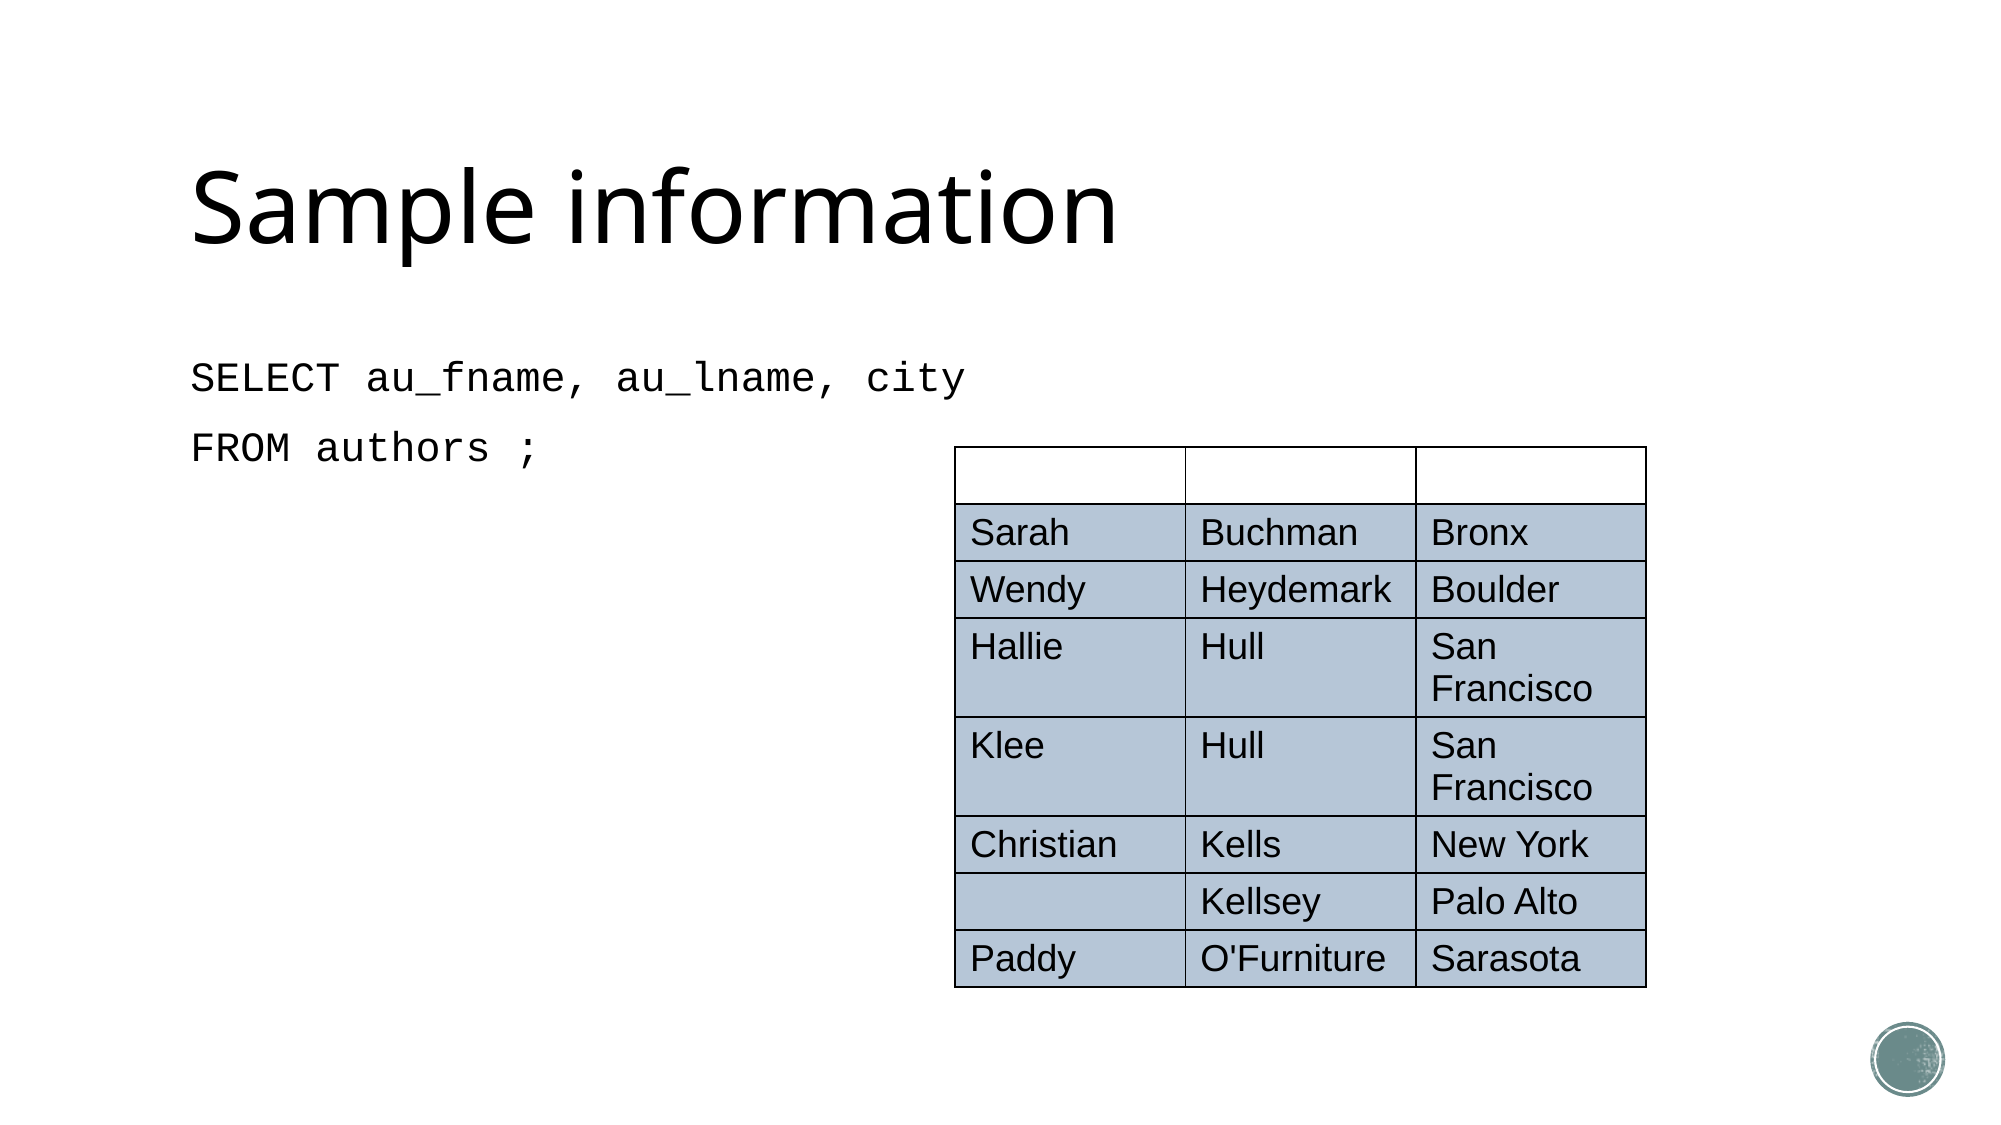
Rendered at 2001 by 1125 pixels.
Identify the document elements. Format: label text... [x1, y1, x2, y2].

table_cell San Francisco [1417, 718, 1645, 815]
table_cell San Francisco [1417, 619, 1645, 716]
table_header [1186, 448, 1415, 503]
table_cell Heydemark [1186, 562, 1415, 617]
table_cell Christian [956, 817, 1185, 872]
table_cell Klee [956, 718, 1185, 815]
table_cell Hallie [956, 619, 1185, 716]
table_cell Hull [1186, 718, 1415, 815]
title Sample information [175, 79, 1826, 344]
table_cell O'Furniture [1186, 931, 1415, 986]
table_cell Palo Alto [1417, 874, 1645, 929]
table_cell Kellsey [1186, 874, 1415, 929]
table_cell Boulder [1417, 562, 1645, 617]
table_cell New York [1417, 817, 1645, 872]
table_cell Sarasota [1417, 931, 1645, 986]
table_cell Kells [1186, 817, 1415, 872]
list SELECT au_fname, au_lname, city FROM authors ; [175, 348, 1826, 1013]
table_cell Bronx [1417, 505, 1645, 560]
table_cell [956, 874, 1185, 929]
table_cell Sarah [956, 505, 1185, 560]
table_header [956, 448, 1185, 503]
table_cell Wendy [956, 562, 1185, 617]
table_header [1417, 448, 1645, 503]
table_cell Paddy [956, 931, 1185, 986]
table_cell Hull [1186, 619, 1415, 716]
table_cell Buchman [1186, 505, 1415, 560]
